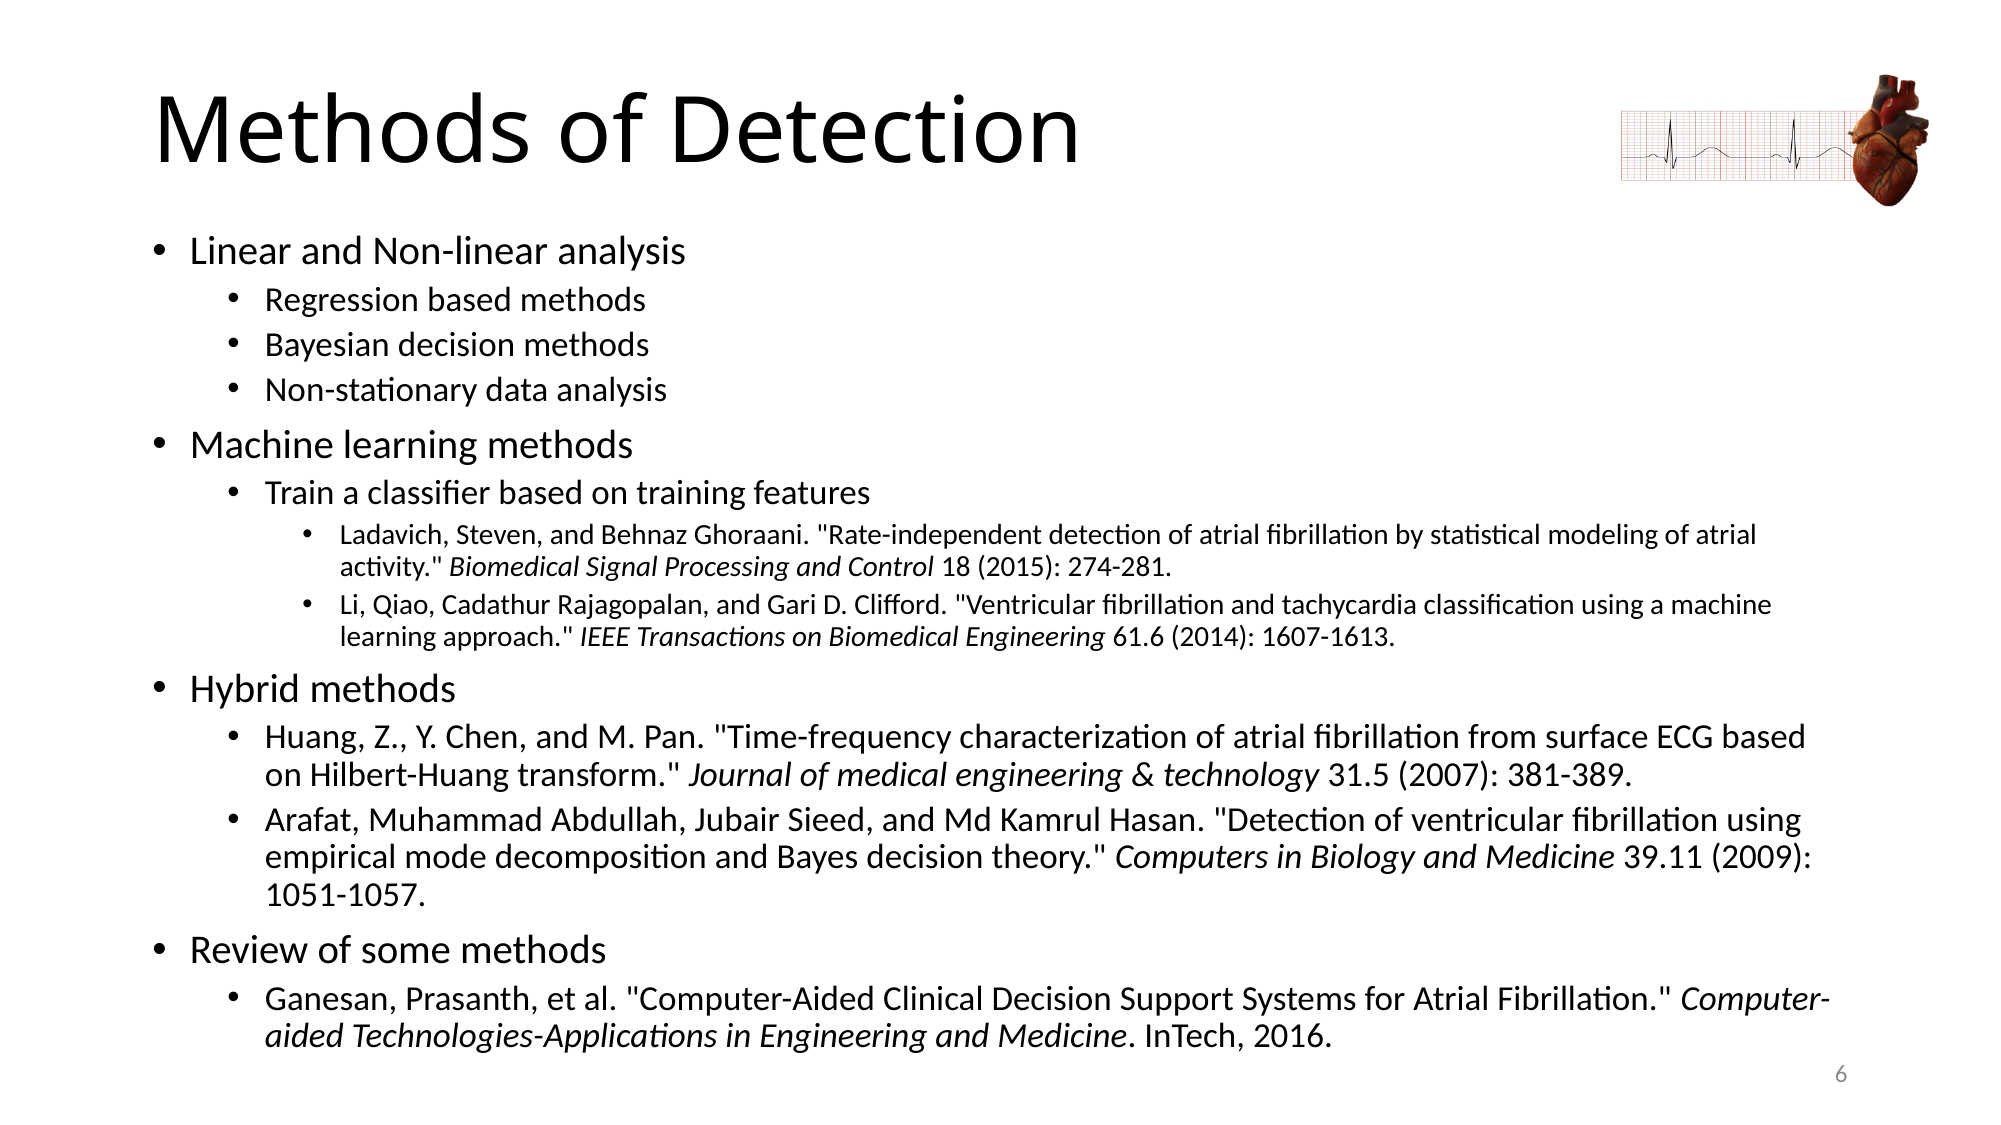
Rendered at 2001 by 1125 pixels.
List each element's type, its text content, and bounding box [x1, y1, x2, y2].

slide_number 6 [1412, 1042, 1863, 1103]
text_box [1610, 32, 1959, 246]
list Linear and Non-linear analysis Regression based methods Bayesian decision methods Non-stationary data analysis Machine learning methods Train a classifier based on training features Ladavich, Steven, and Behnaz Ghoraani. "Rate-independent detection of atrial fibrillation by statistical modeling of atrial activity." Biomedical Signal Processing and Control 18 (2015): 274-281. Li, Qiao, Cadathur Rajagopalan, and Gari D. Clifford. "Ventricular fibrillation and tachycardia classification using a machine learning approach." IEEE Transactions on Biomedical Engineering 61.6 (2014): 1607-1613. Hybrid methods Huang, Z., Y. Chen, and M. Pan. "Time-frequency characterization of atrial fibrillation from surface ECG based on Hilbert-Huang transform." Journal of medical engineering & technology 31.5 (2007): 381-389. Arafat, Muhammad Abdullah, Jubair Sieed, and Md Kamrul Hasan. "Detection of ventricular fibrillation using empirical mode decomposition and Bayes decision theory." Computers in Biology and Medicine 39.11 (2009): 1051-1057. Review of some methods Ganesan, Prasanth, et al. "Computer-Aided Clinical Decision Support Systems for Atrial Fibrillation." Computer-aided Technologies-Applications in Engineering and Medicine. InTech, 2016. [137, 222, 1863, 1069]
title Methods of Detection [137, 23, 1863, 222]
